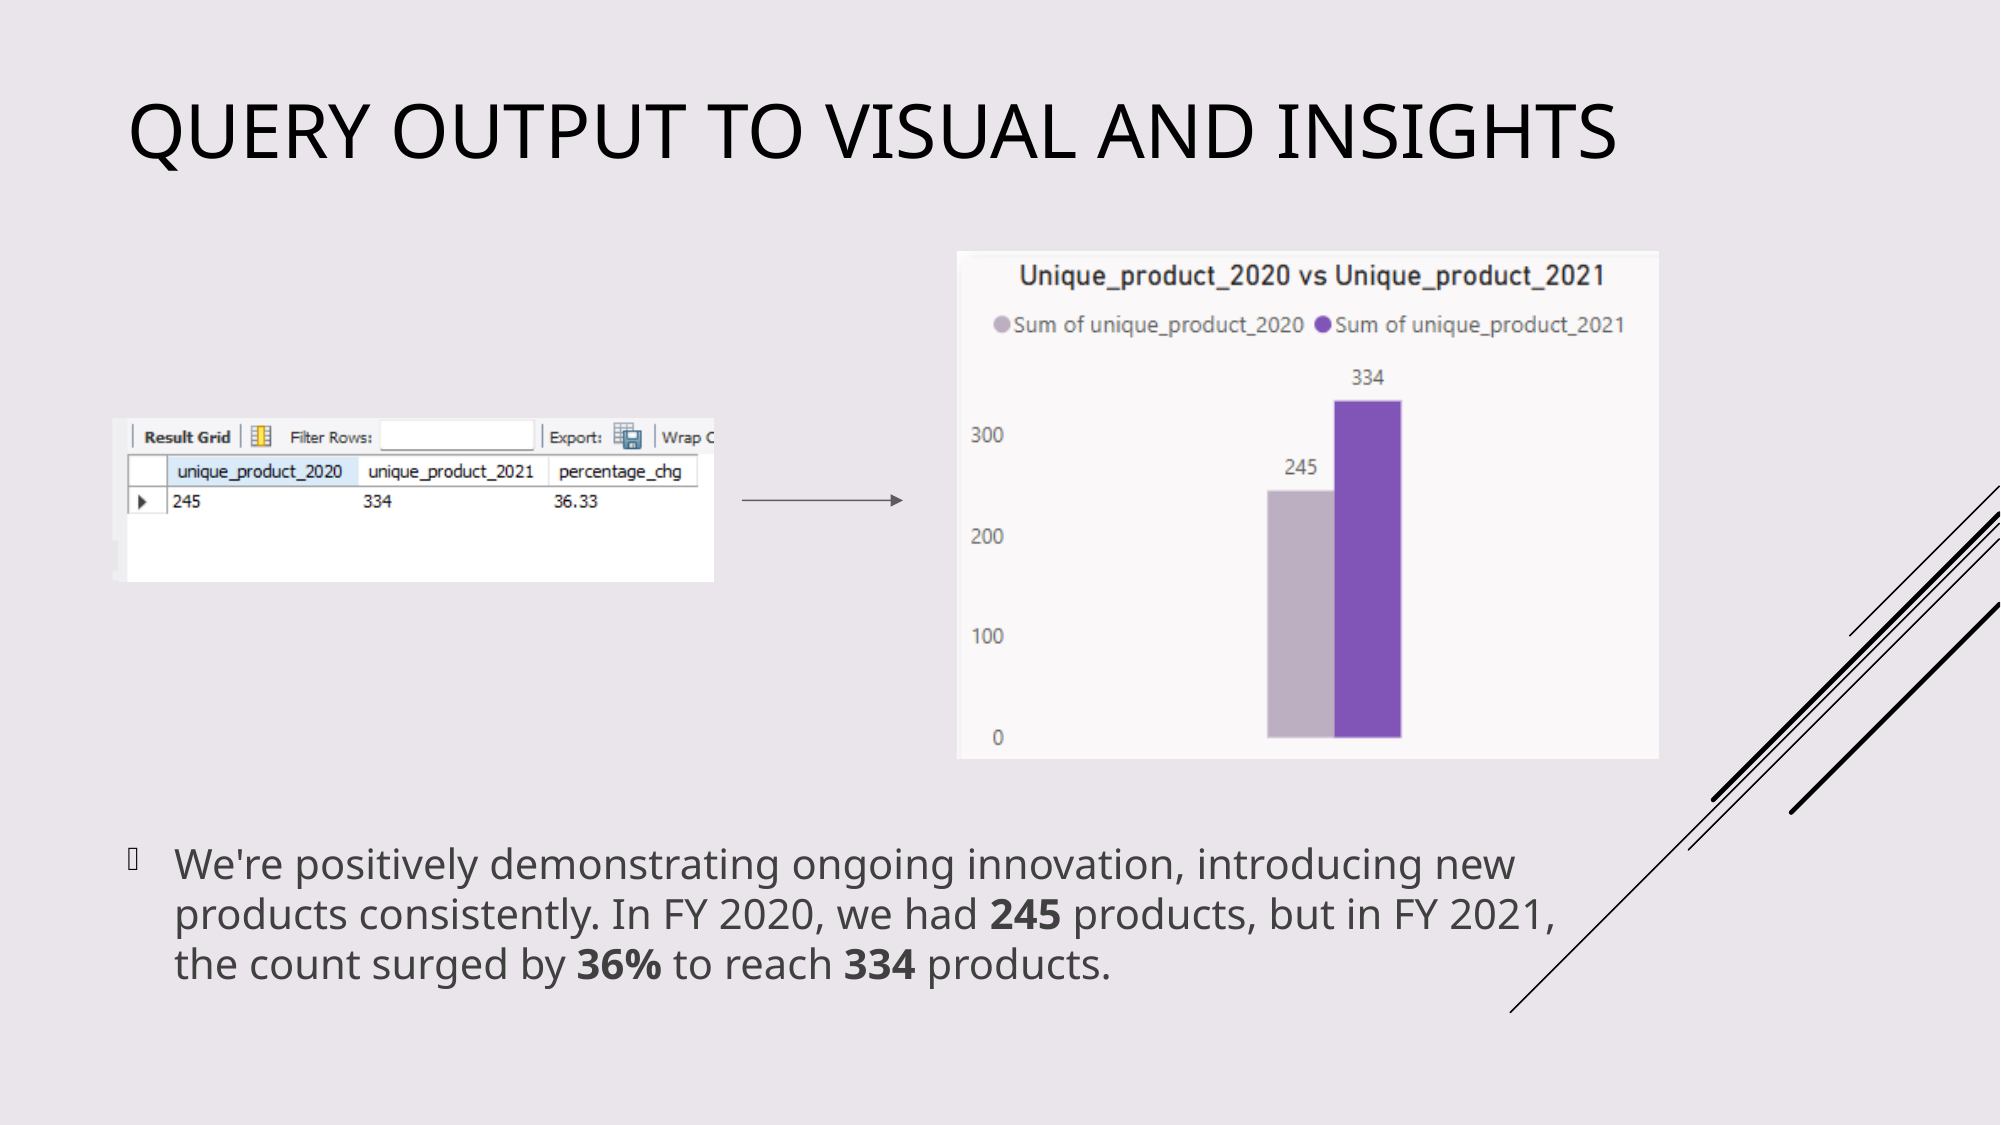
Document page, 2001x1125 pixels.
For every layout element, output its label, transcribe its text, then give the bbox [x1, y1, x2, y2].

title Query output to visual and insights [112, 4, 1665, 252]
picture [111, 418, 715, 582]
list We're positively demonstrating ongoing innovation, introducing new products consistently. In FY 2020, we had 245 products, but in FY 2021, the count surged by 36% to reach 334 products. [112, 251, 1631, 1078]
picture [956, 251, 1660, 759]
